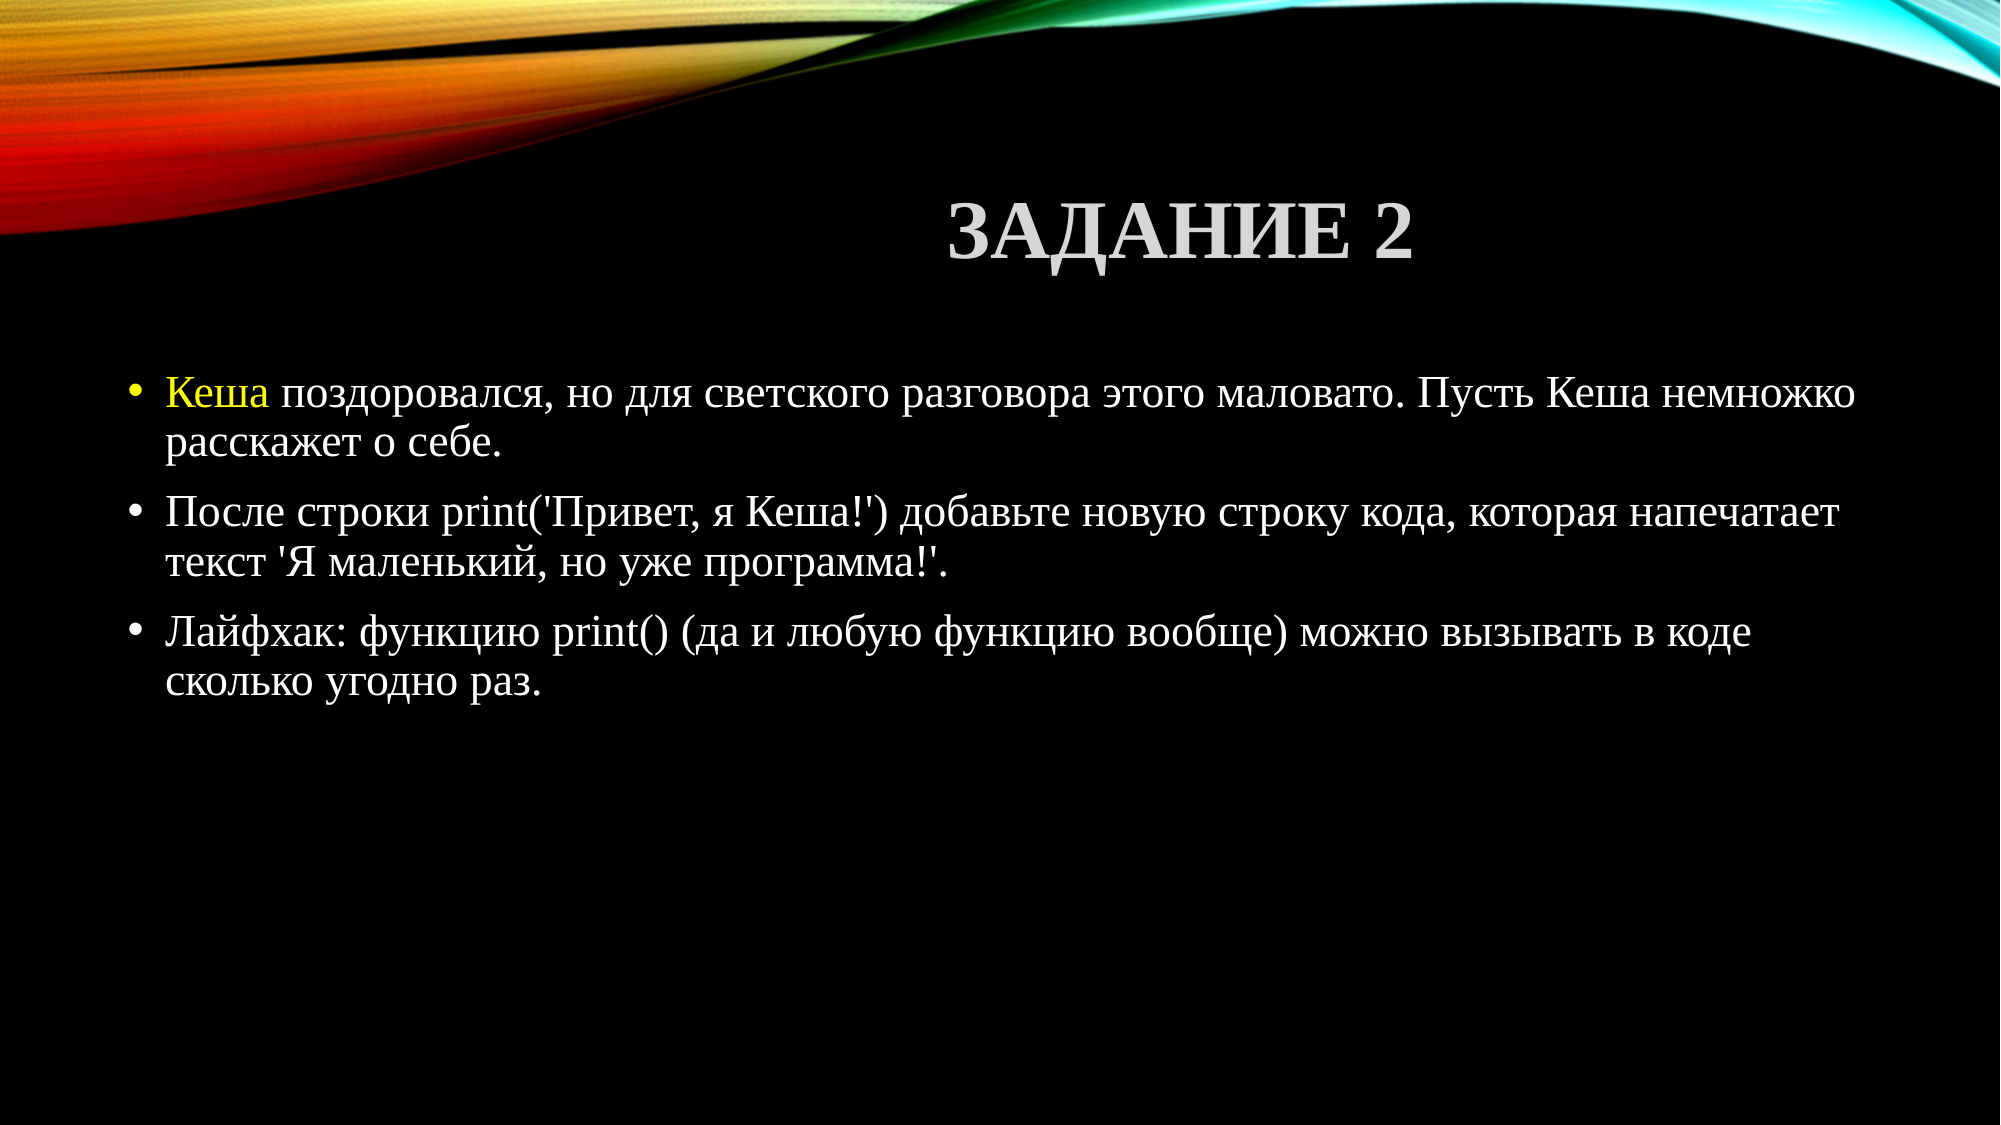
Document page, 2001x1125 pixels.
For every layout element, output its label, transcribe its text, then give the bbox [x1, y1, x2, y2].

picture [0, 0, 2000, 237]
list Кеша поздоровался, но для светского разговора этого маловато. Пусть Кеша немножко расскажет о себе. После строки print('Привет, я Кеша!') добавьте новую строку кода, которая напечатает текст 'Я маленький, но уже программа!'. Лайфхак: функцию print() (да и любую функцию вообще) можно вызывать в коде сколько угодно раз. [112, 360, 1888, 1021]
title Задание 2 [474, 125, 1888, 338]
